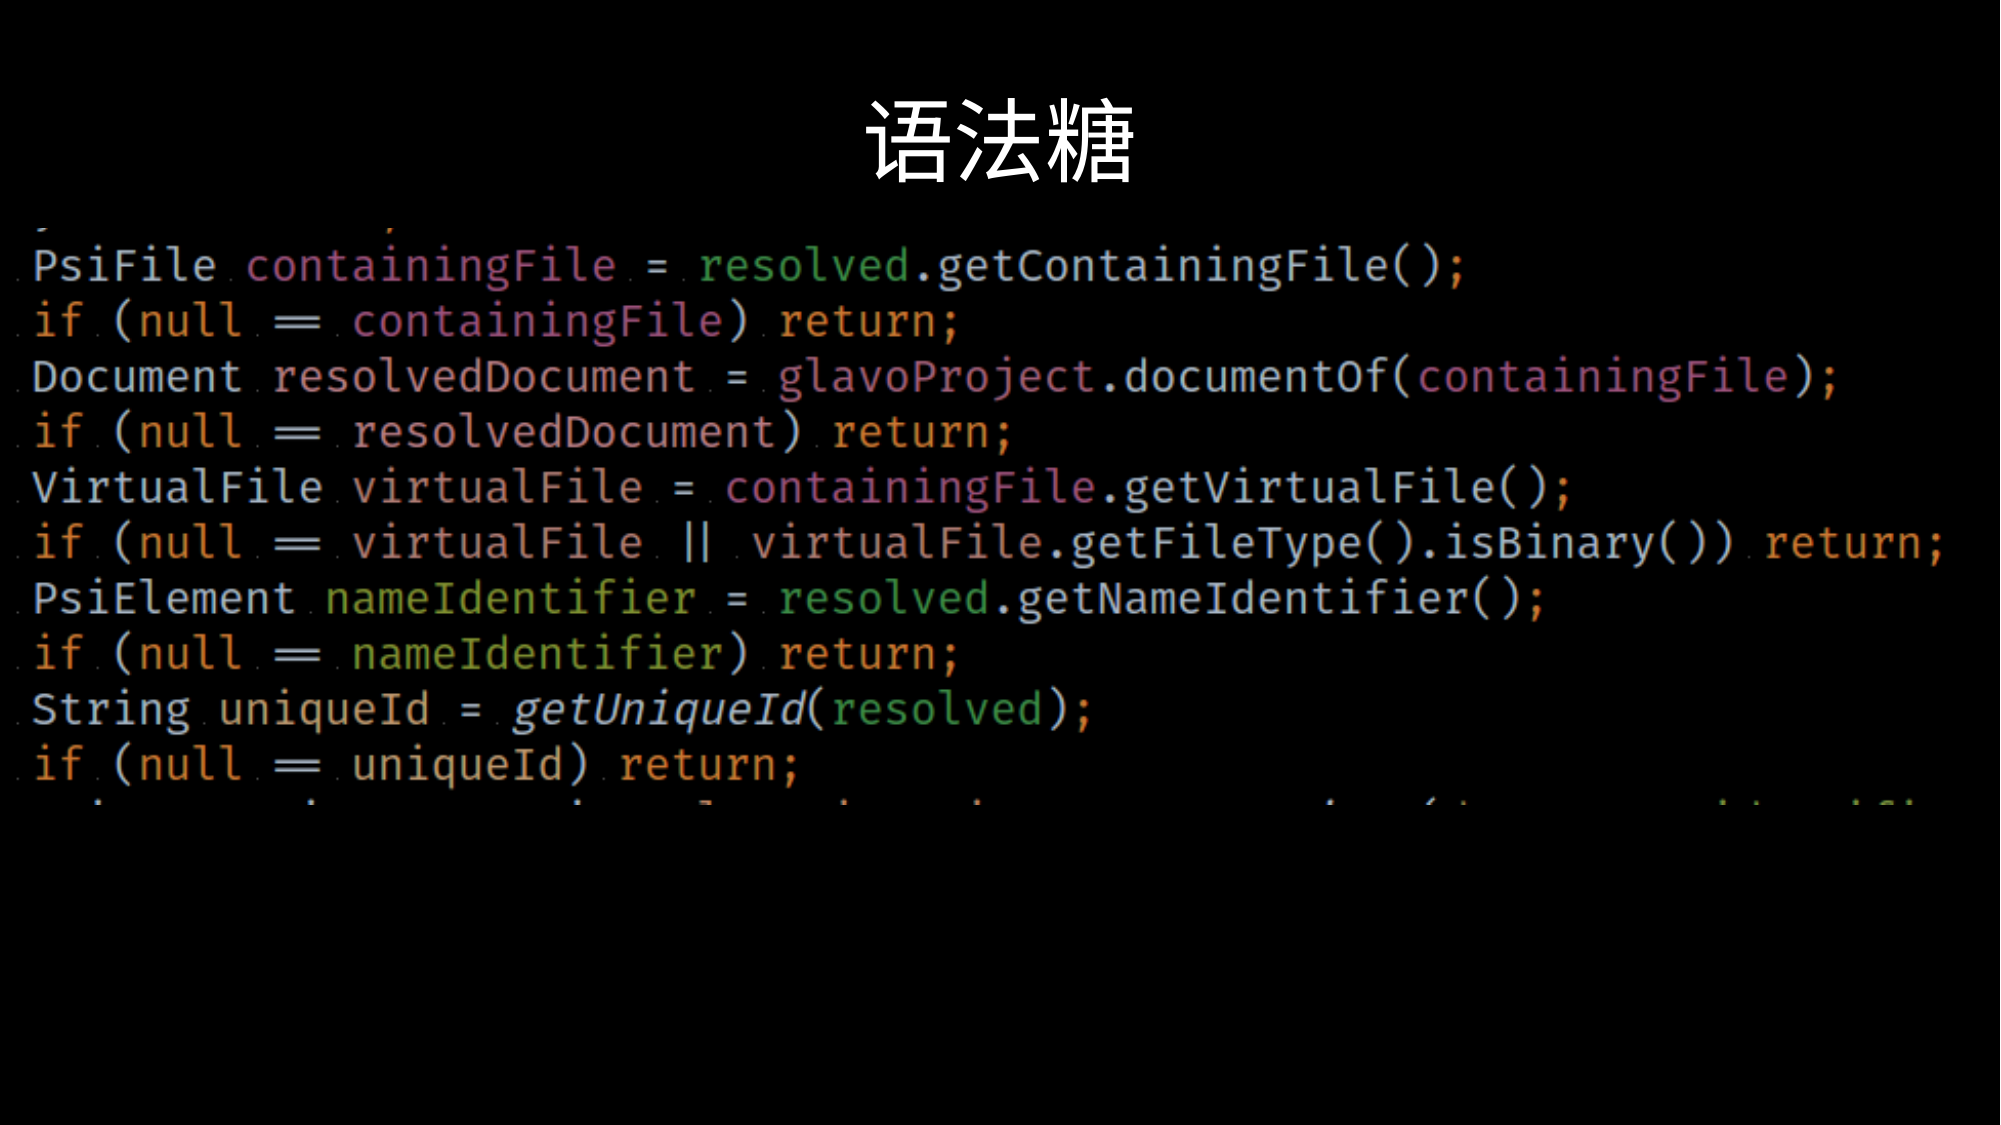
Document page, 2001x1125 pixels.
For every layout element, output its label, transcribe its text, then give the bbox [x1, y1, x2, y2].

title 语法糖 [99, 44, 1901, 228]
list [4, 228, 1978, 805]
